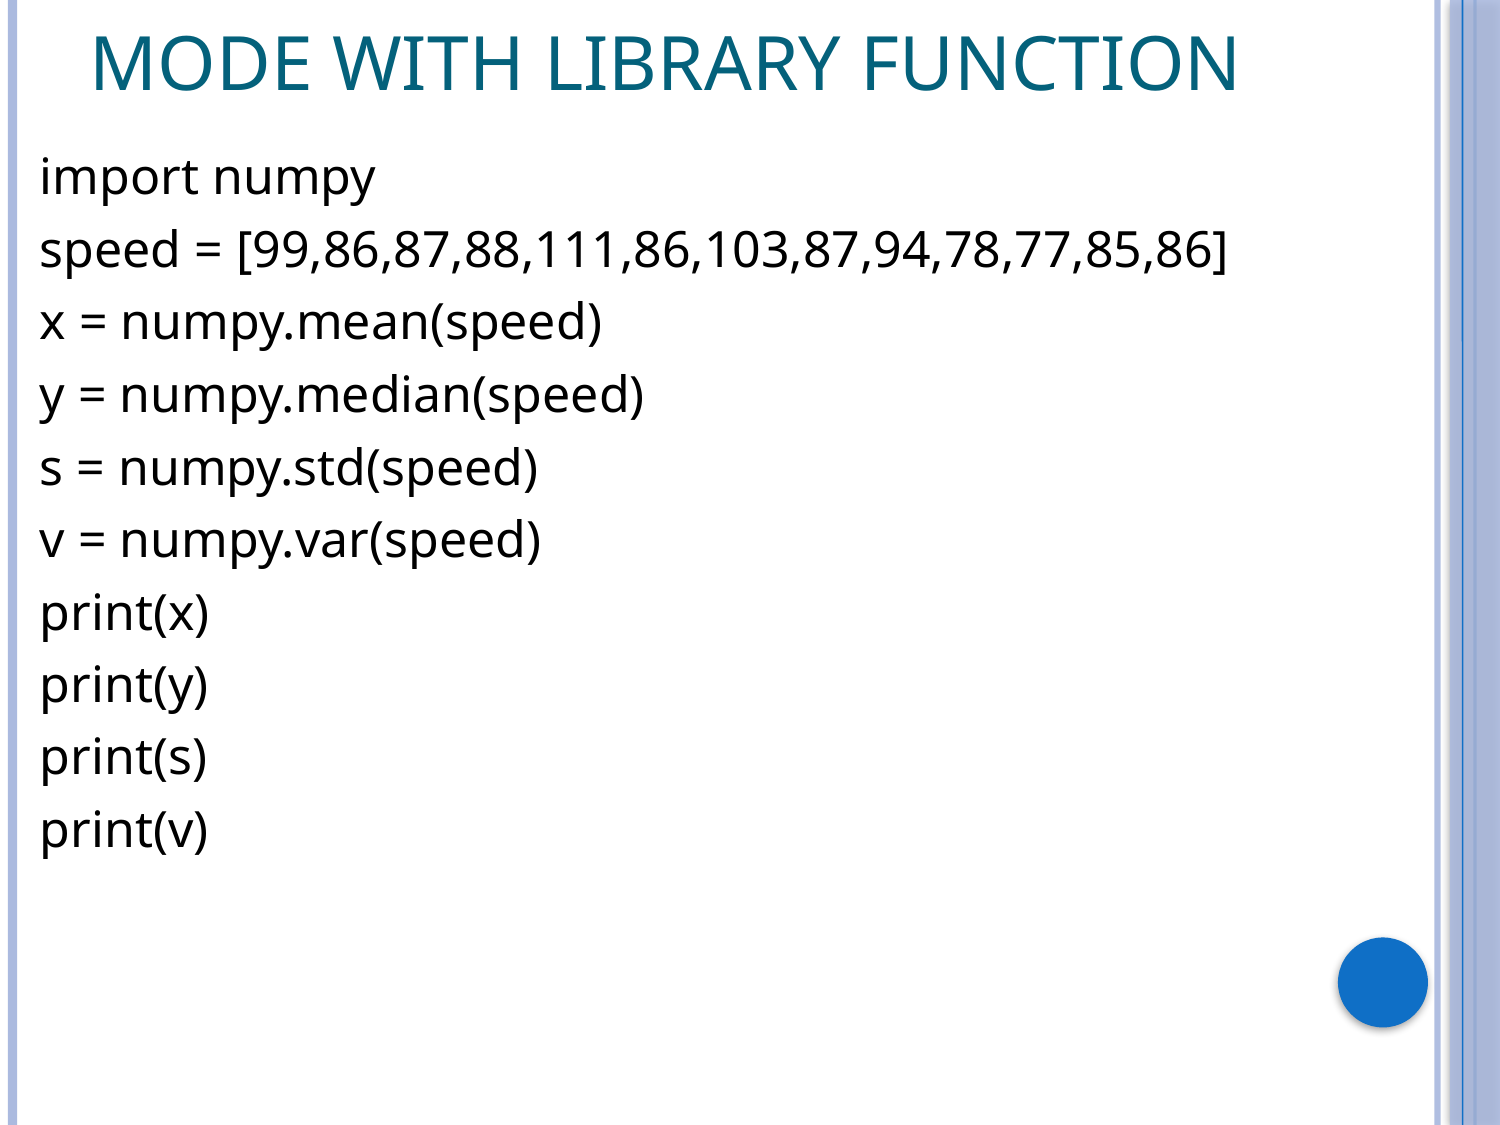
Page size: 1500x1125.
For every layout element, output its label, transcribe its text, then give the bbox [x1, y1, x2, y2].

list import numpy speed = [99,86,87,88,111,86,103,87,94,78,77,85,86] x = numpy.mean(speed) y = numpy.median(speed) s = numpy.std(speed) v = numpy.var(speed) print(x) print(y) print(s) print(v) [24, 137, 1325, 1000]
title Mode with library function [75, 45, 1425, 113]
